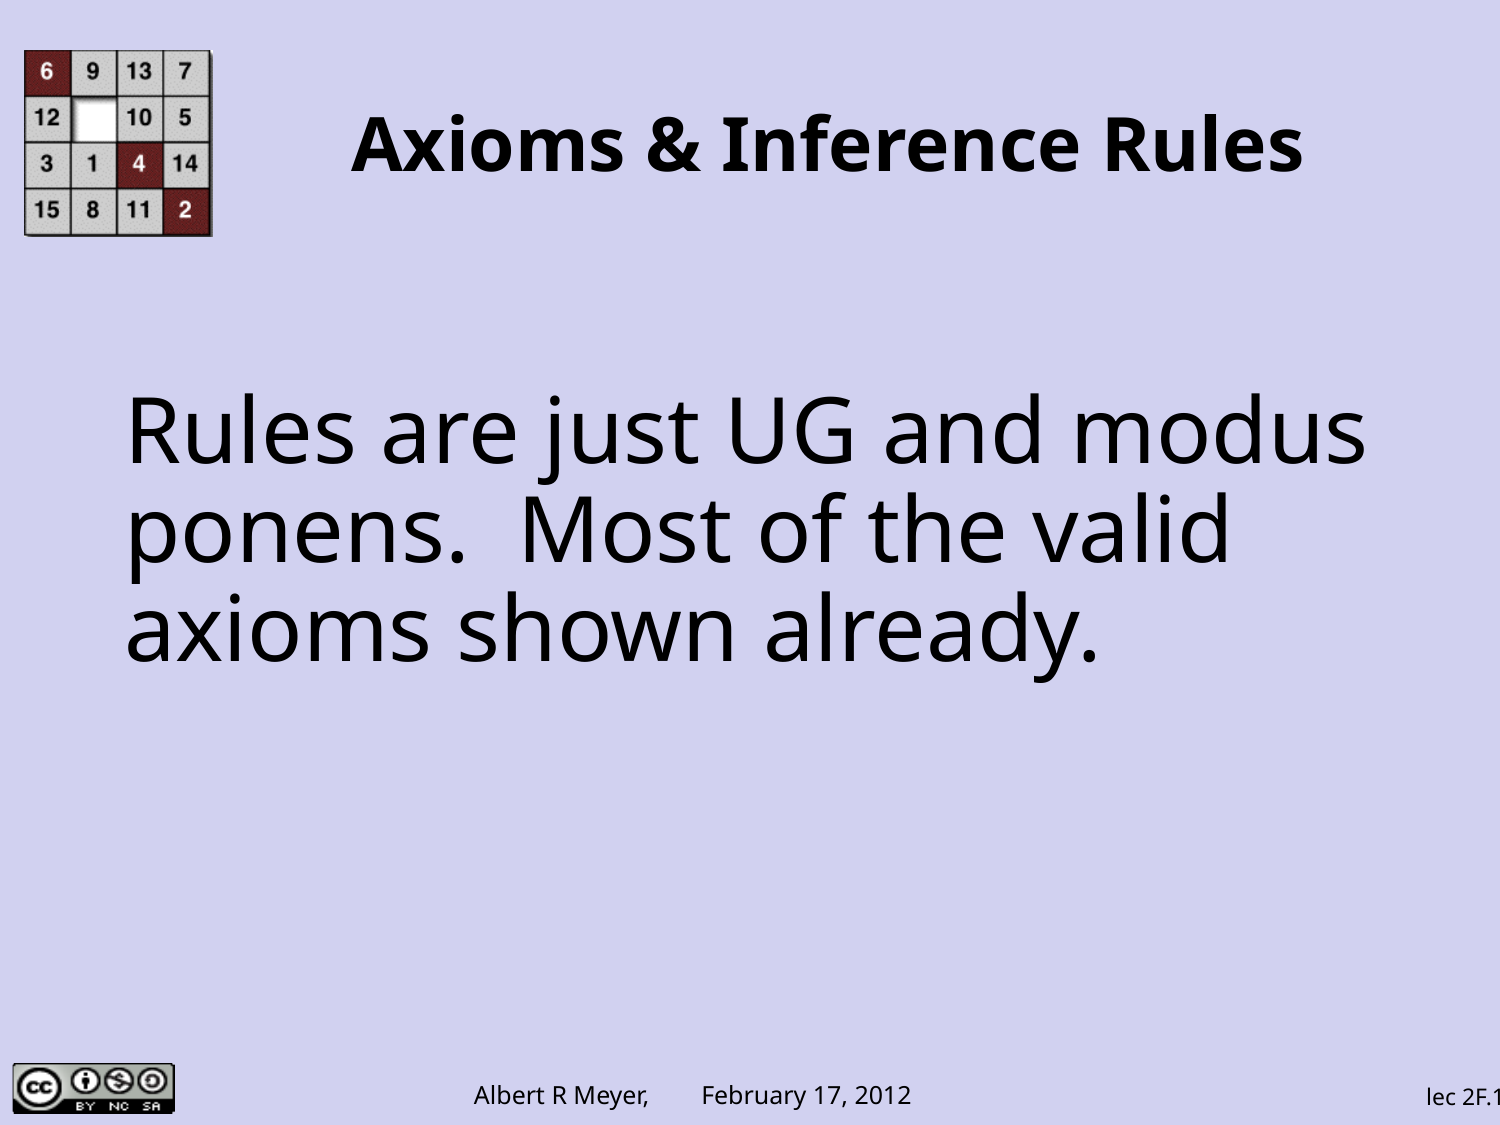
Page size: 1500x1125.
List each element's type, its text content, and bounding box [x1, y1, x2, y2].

picture [24, 50, 213, 237]
list Rules are just UG and modus ponens. Most of the valid axioms shown already. [108, 376, 1392, 748]
title Axioms & Inference Rules [270, 59, 1386, 225]
picture [12, 1063, 175, 1114]
